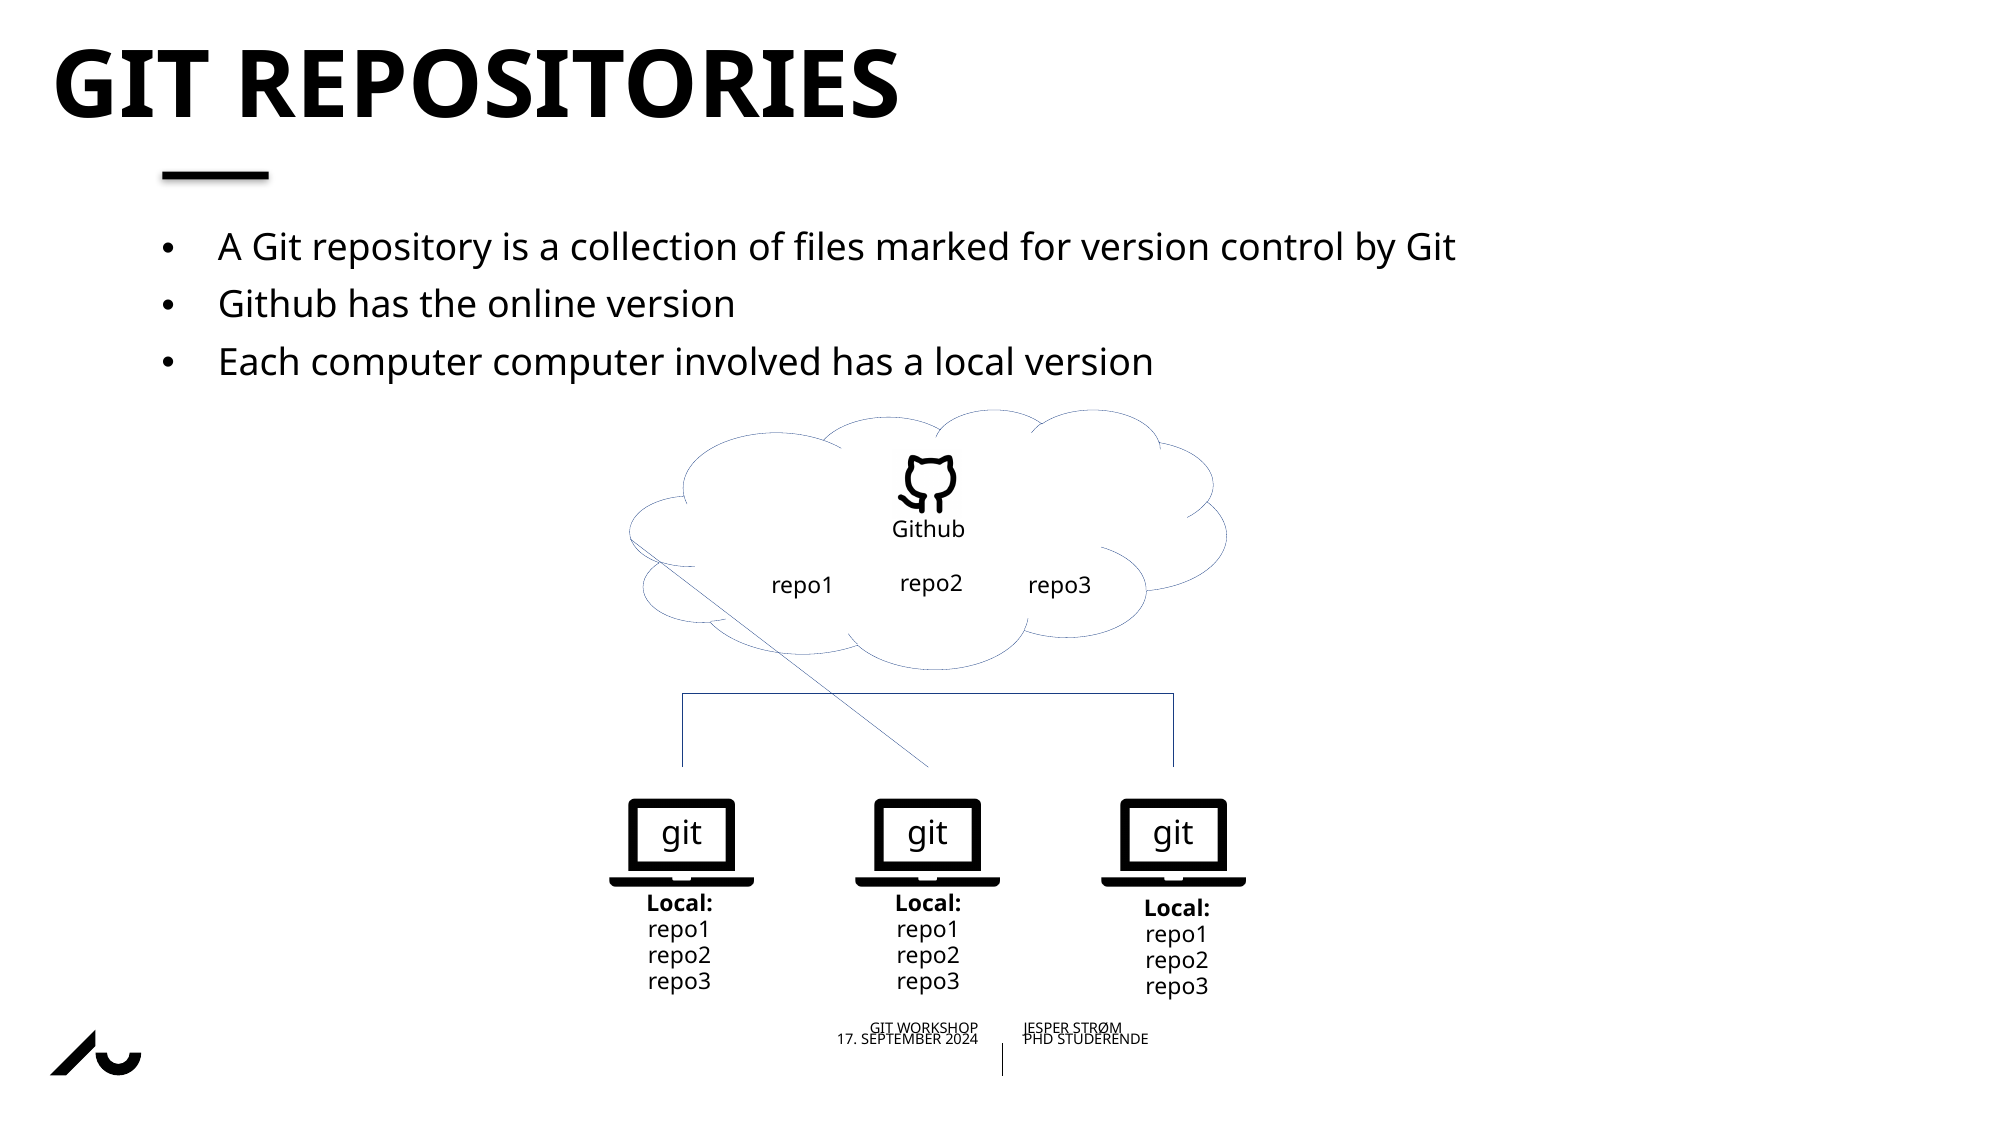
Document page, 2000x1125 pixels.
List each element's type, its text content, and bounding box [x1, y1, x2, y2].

text_box Local: repo1 repo2 repo3 [878, 927, 978, 996]
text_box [852, 766, 1003, 918]
picture [892, 449, 962, 519]
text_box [606, 766, 757, 918]
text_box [1097, 766, 1249, 918]
text_box Local: repo1 repo2 repo3 [1127, 927, 1227, 1000]
text_box repo1 [753, 572, 853, 599]
text_box [629, 409, 1227, 670]
text_box repo3 [1010, 572, 1110, 599]
list A Git repository is a collection of files marked for version control by Git Github has the online version Each computer computer involved has a local version [161, 224, 1839, 410]
title Git repositories [51, 37, 1948, 162]
text_box Local: repo1 repo2 repo3 [630, 927, 730, 996]
text_box repo2 [882, 571, 981, 598]
